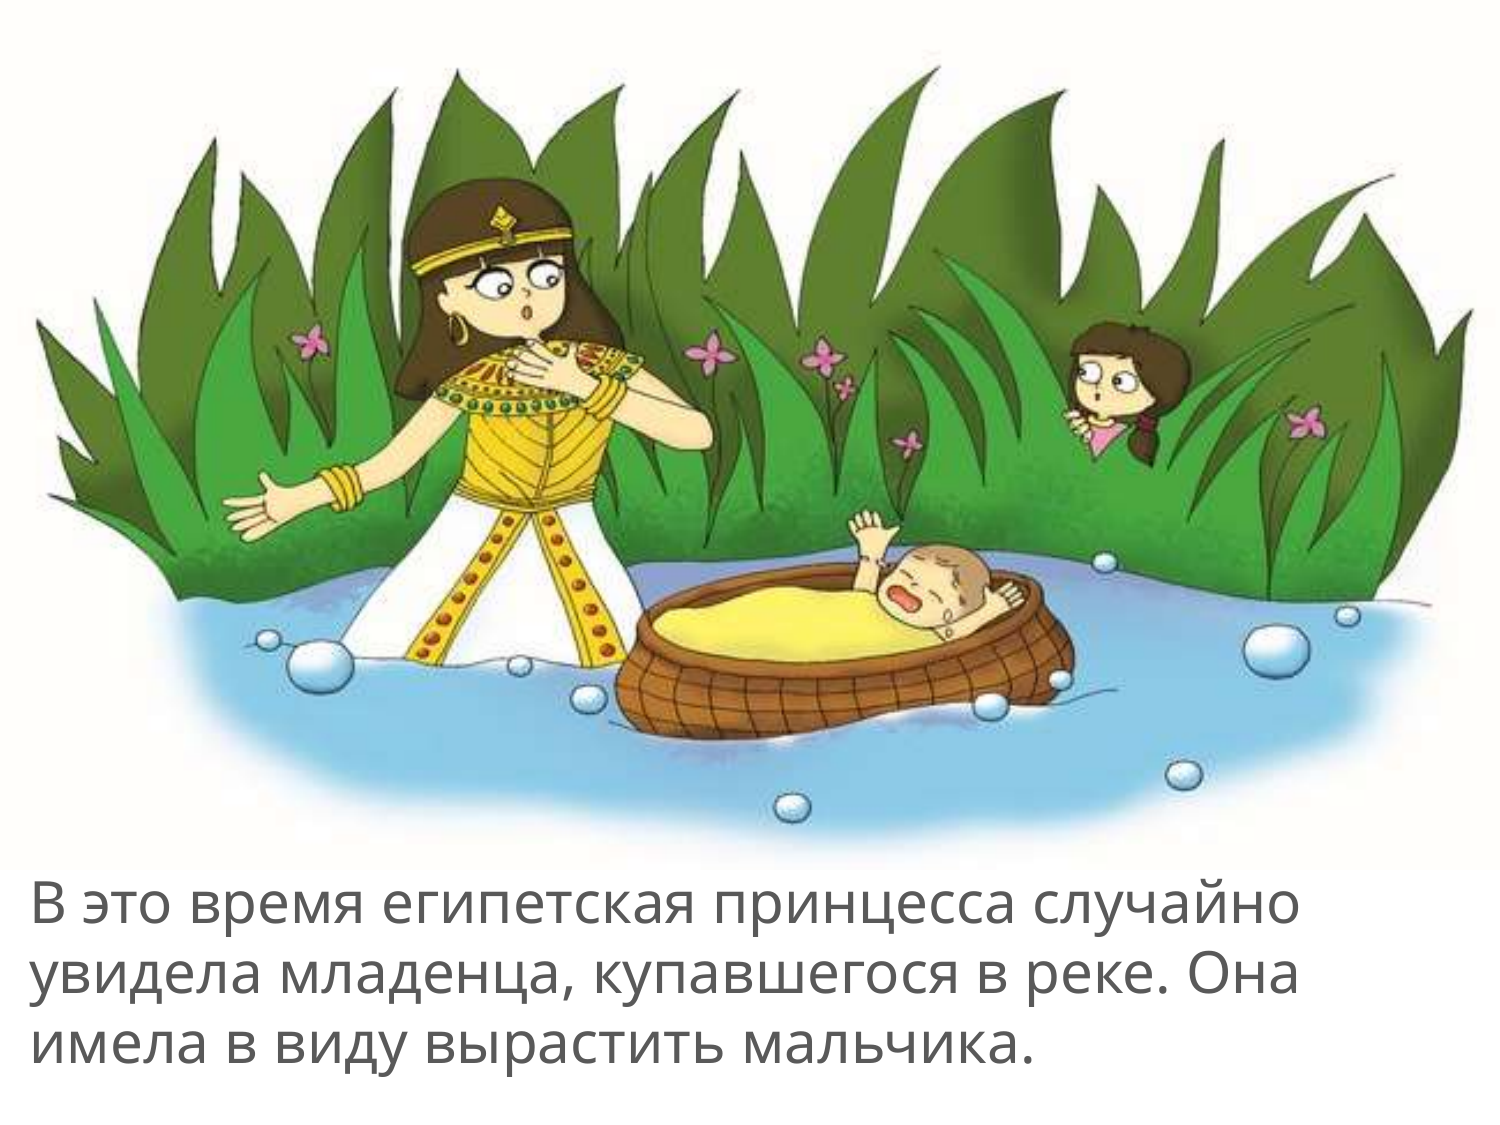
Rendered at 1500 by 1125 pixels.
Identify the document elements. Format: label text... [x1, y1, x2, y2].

picture [0, 0, 1500, 870]
text_box В это время египетская принцесса случайно увидела младенца, купавшегося в реке. Она имела в виду вырастить мальчика. [14, 875, 1500, 1083]
